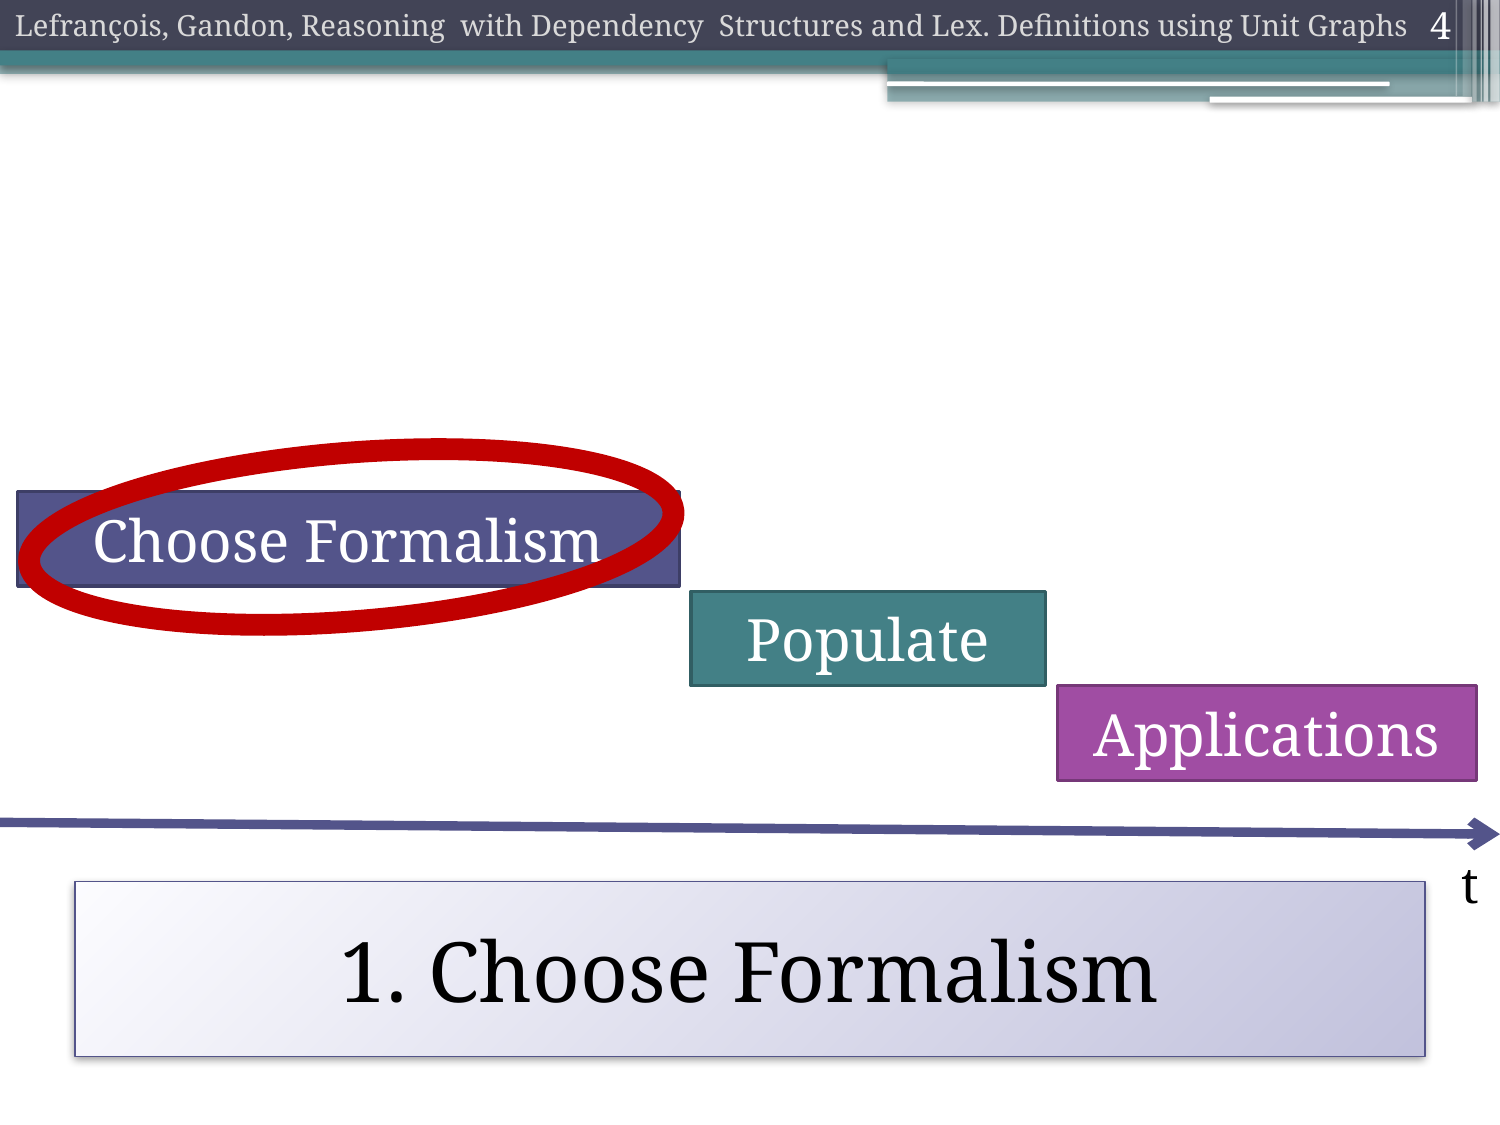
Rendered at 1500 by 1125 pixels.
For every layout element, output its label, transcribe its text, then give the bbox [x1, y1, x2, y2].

text_box t [1447, 845, 1495, 921]
text_box 1. Choose Formalism [74, 881, 1426, 1057]
text_box Lefrançois, Gandon, Reasoning with Dependency Structures and Lex. Definitions using Unit Graphs [0, 0, 1500, 50]
text_box Choose Formalism [562, 490, 681, 588]
text_box [27, 447, 676, 627]
text_box Applications [1056, 684, 1478, 782]
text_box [0, 822, 1500, 835]
text_box Populate [689, 590, 1047, 687]
slide_number 4 [1341, 50, 1466, 61]
text_box Choose Formalism [16, 490, 127, 588]
